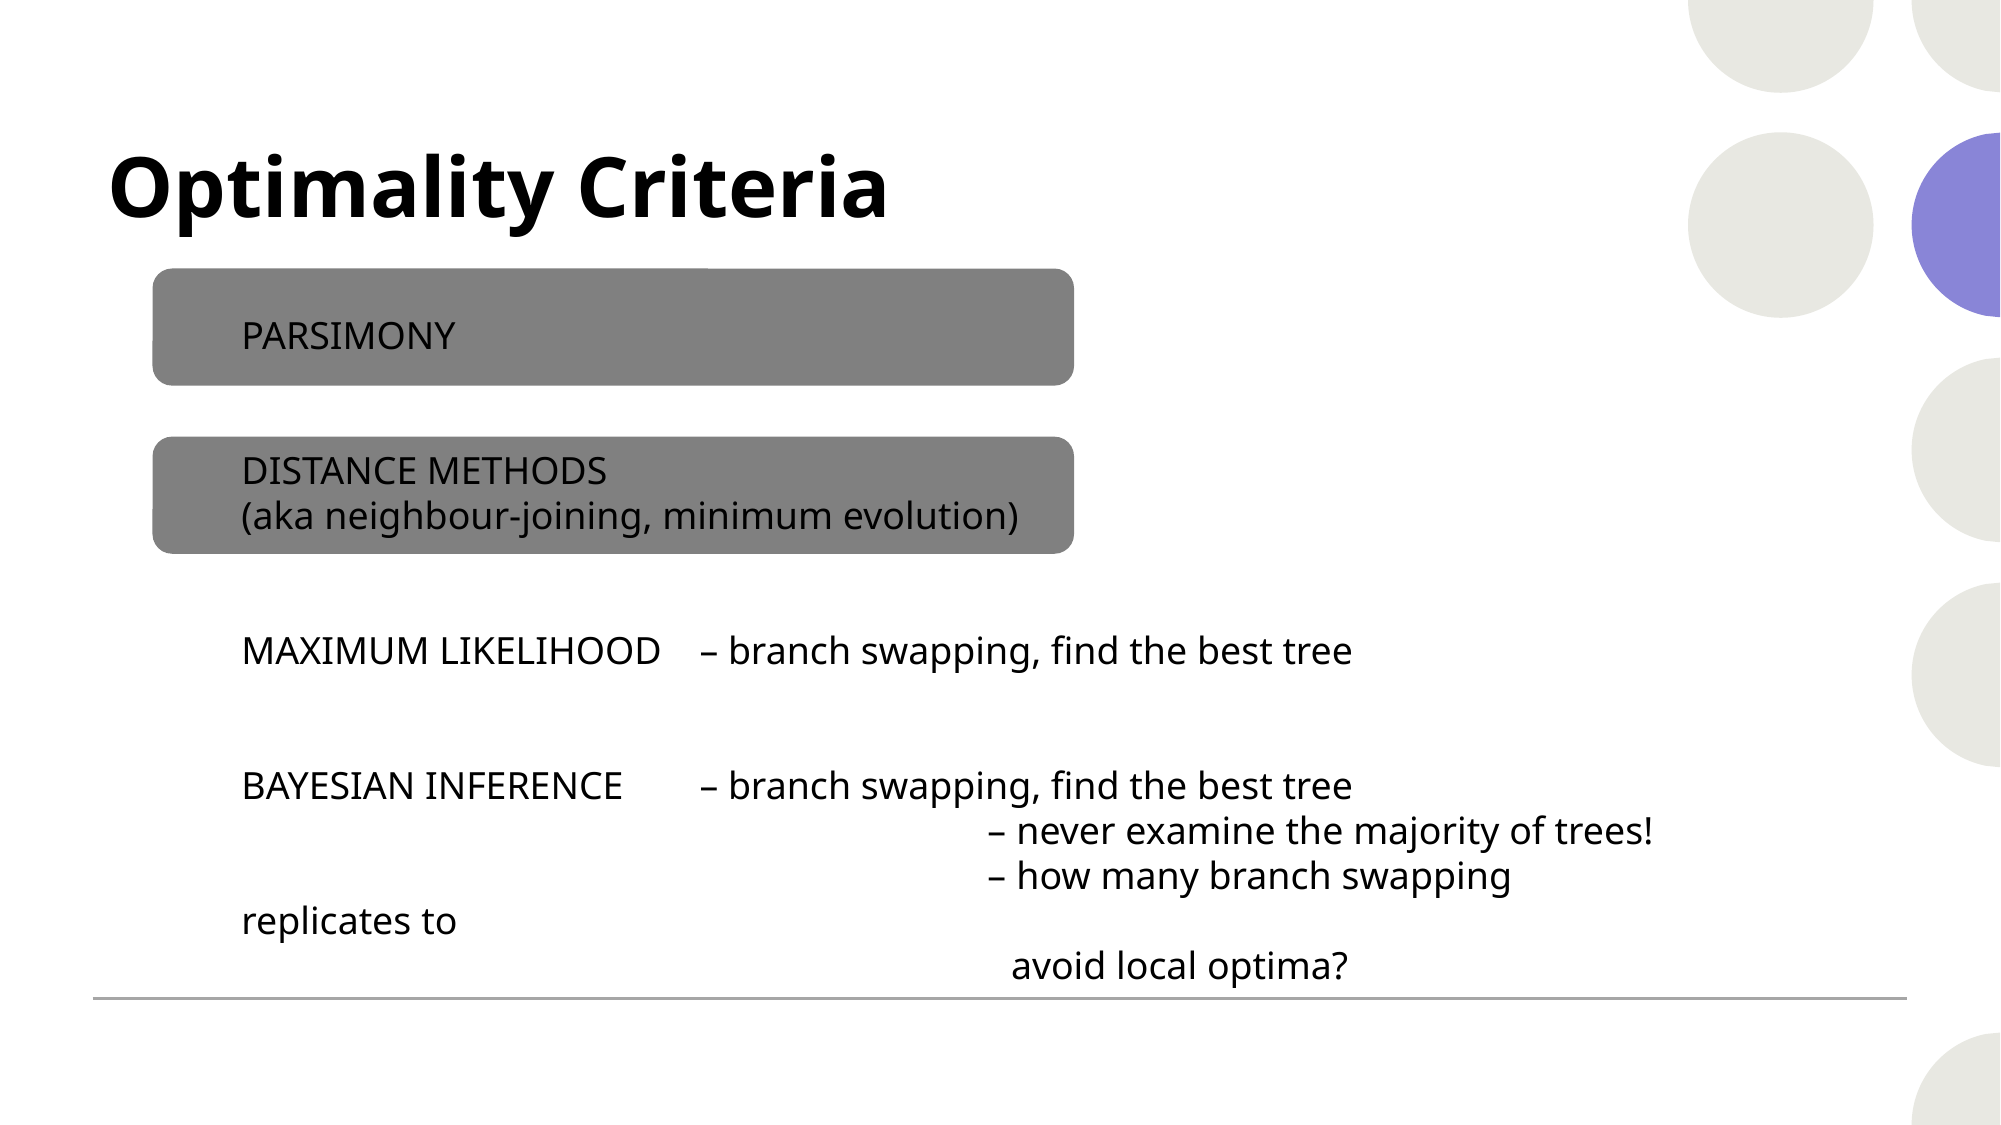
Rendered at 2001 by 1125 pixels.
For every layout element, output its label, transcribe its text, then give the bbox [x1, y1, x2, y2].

text_box [151, 435, 226, 555]
title Optimality Criteria [92, 126, 1297, 335]
text_box PARSIMONY DISTANCE METHODS (aka neighbour-joining, minimum evolution) MAXIMUM LIKELIHOOD – branch swapping, find the best tree BAYESIAN INFERENCE – branch swapping, find the best tree – never examine the majority of trees! – how many branch swapping replicates to avoid local optima? [226, 304, 1706, 995]
text_box [151, 335, 226, 387]
